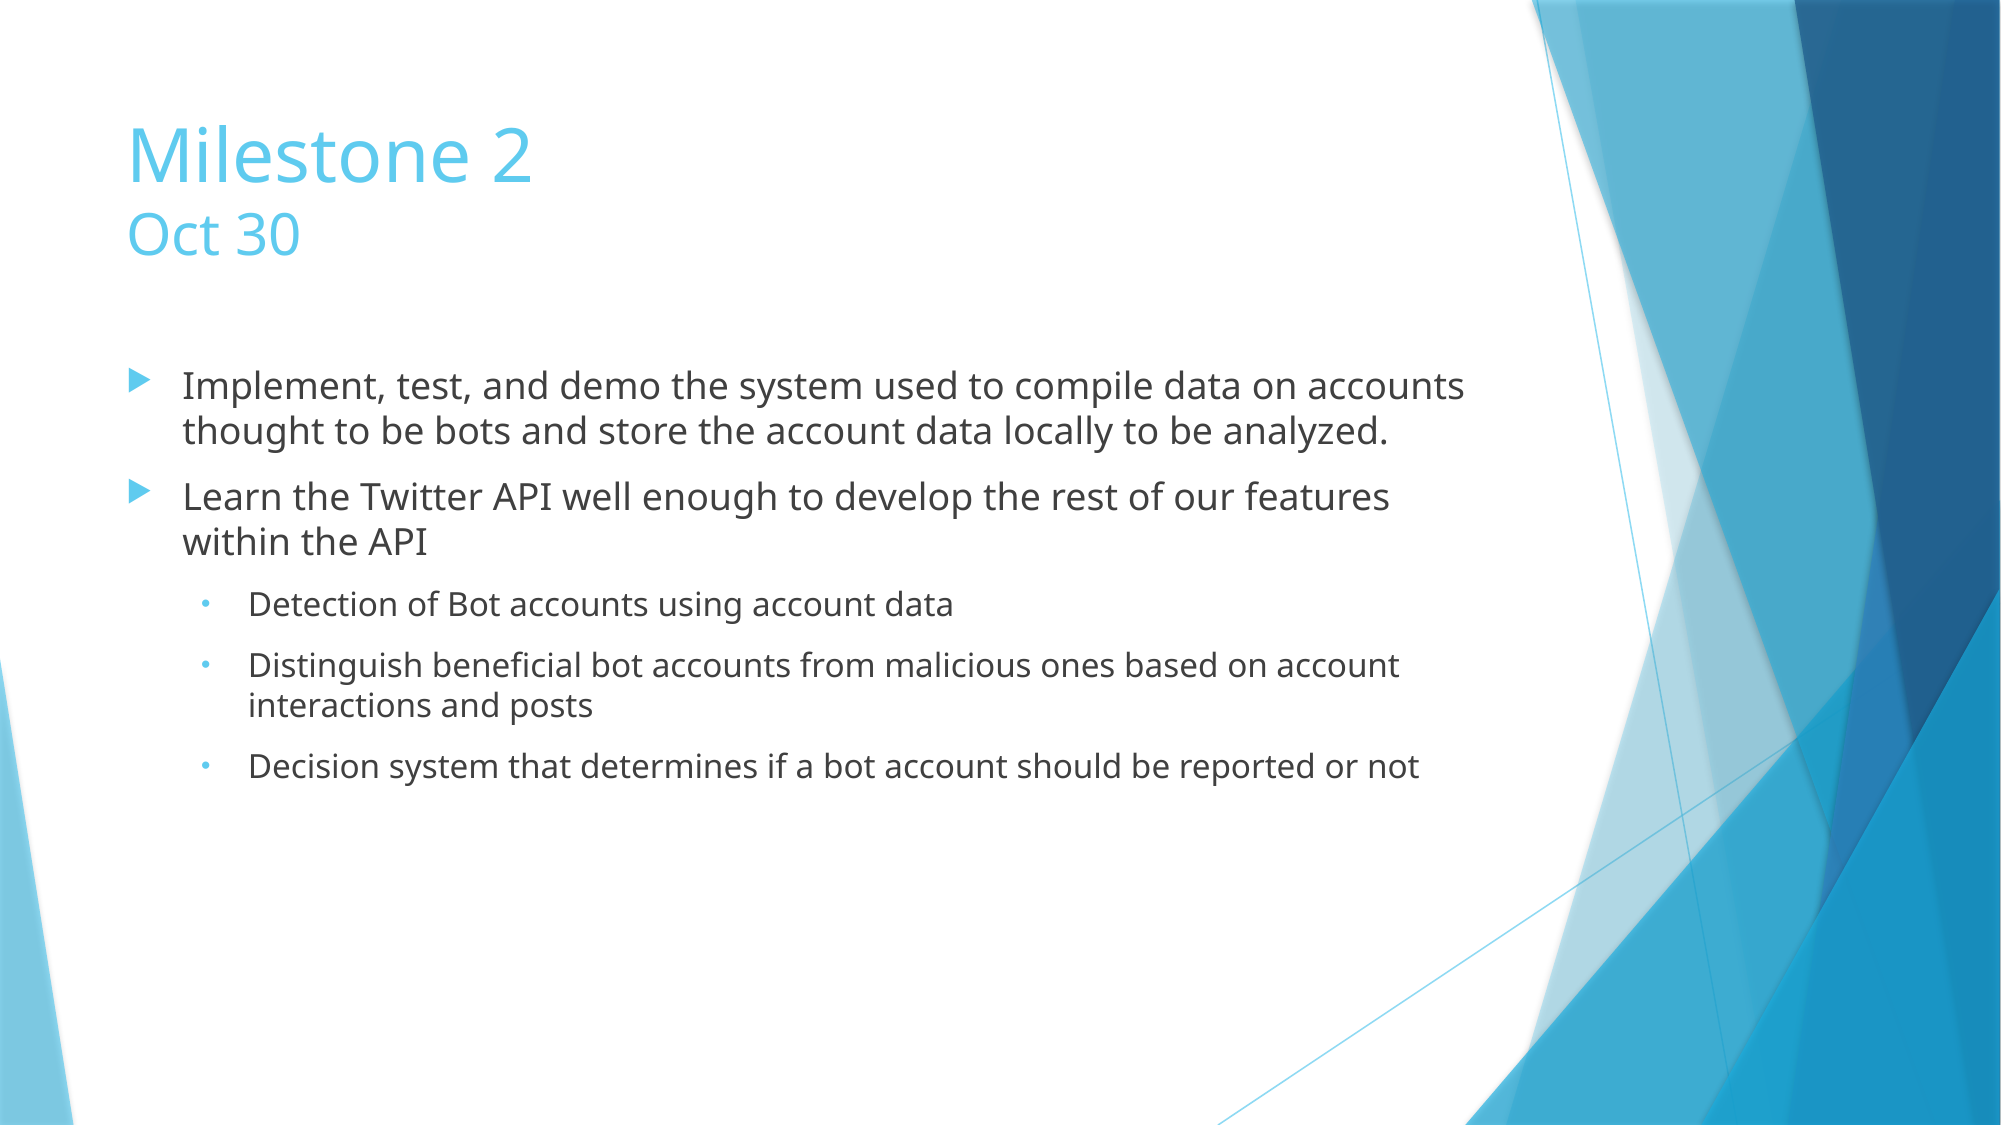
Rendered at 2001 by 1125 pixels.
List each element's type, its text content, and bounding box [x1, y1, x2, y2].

title Milestone 2 Oct 30 [111, 99, 1522, 317]
list Implement, test, and demo the system used to compile data on accounts thought to be bots and store the account data locally to be analyzed. Learn the Twitter API well enough to develop the rest of our features within the API Detection of Bot accounts using account data Distinguish beneficial bot accounts from malicious ones based on account interactions and posts Decision system that determines if a bot account should be reported or not [111, 354, 1522, 992]
